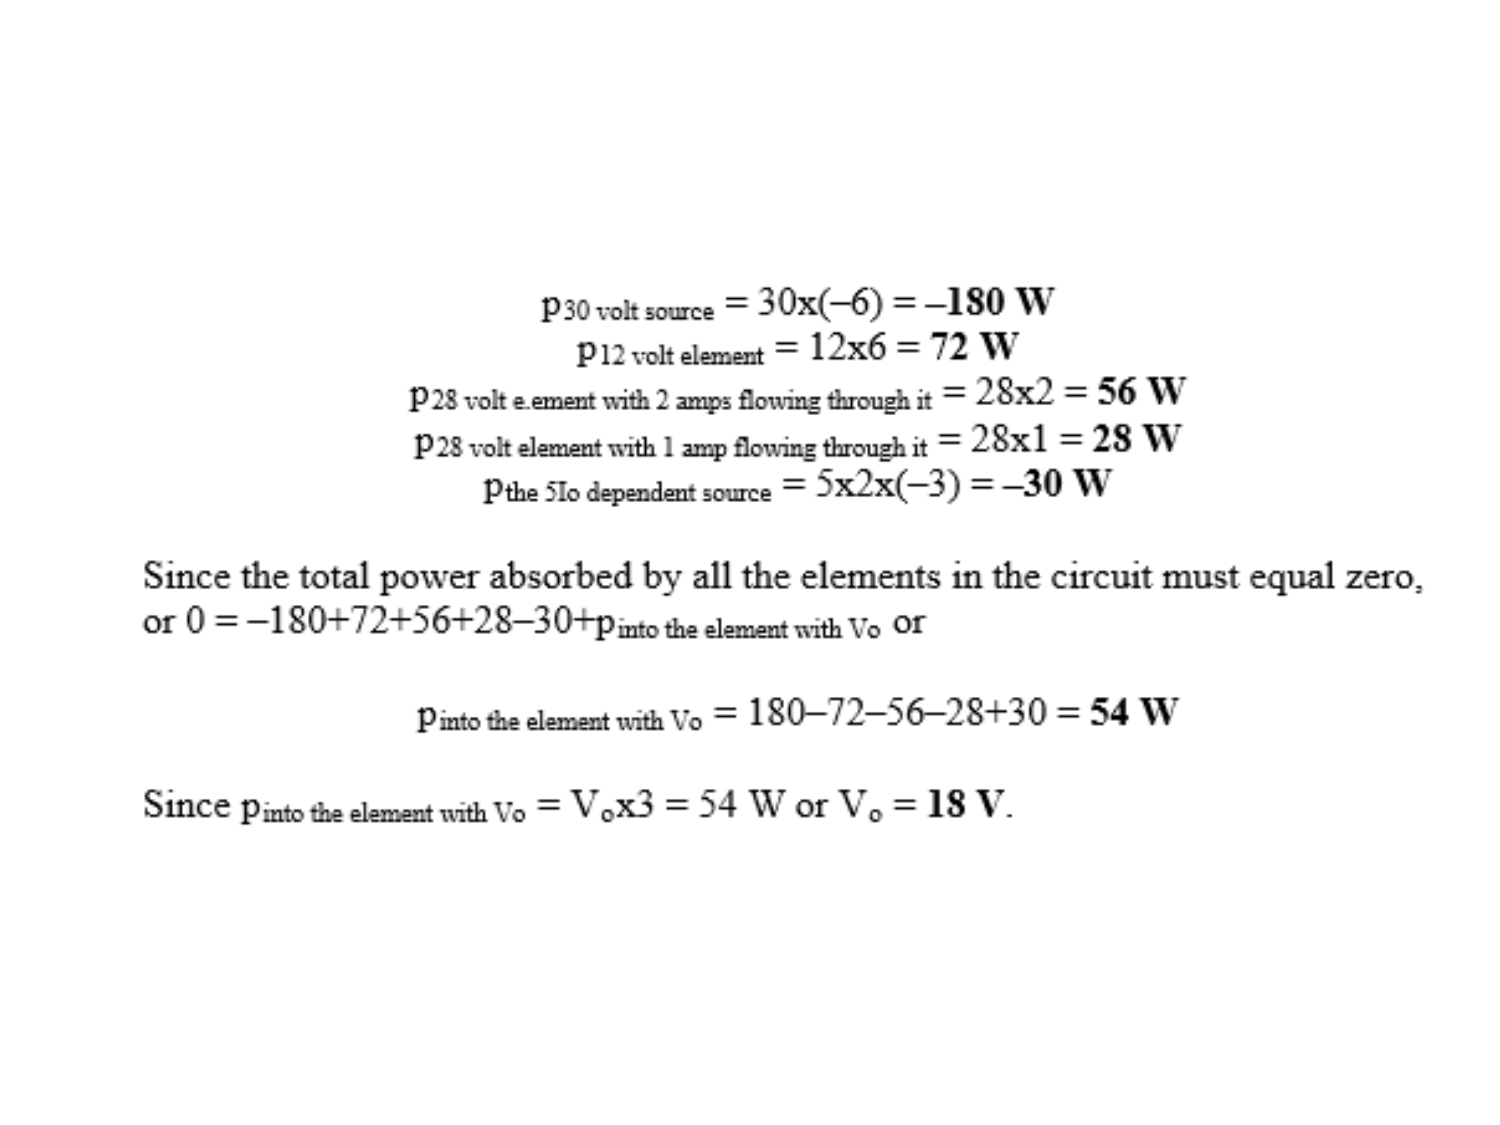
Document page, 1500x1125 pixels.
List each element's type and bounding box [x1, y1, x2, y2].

picture [29, 231, 1467, 870]
